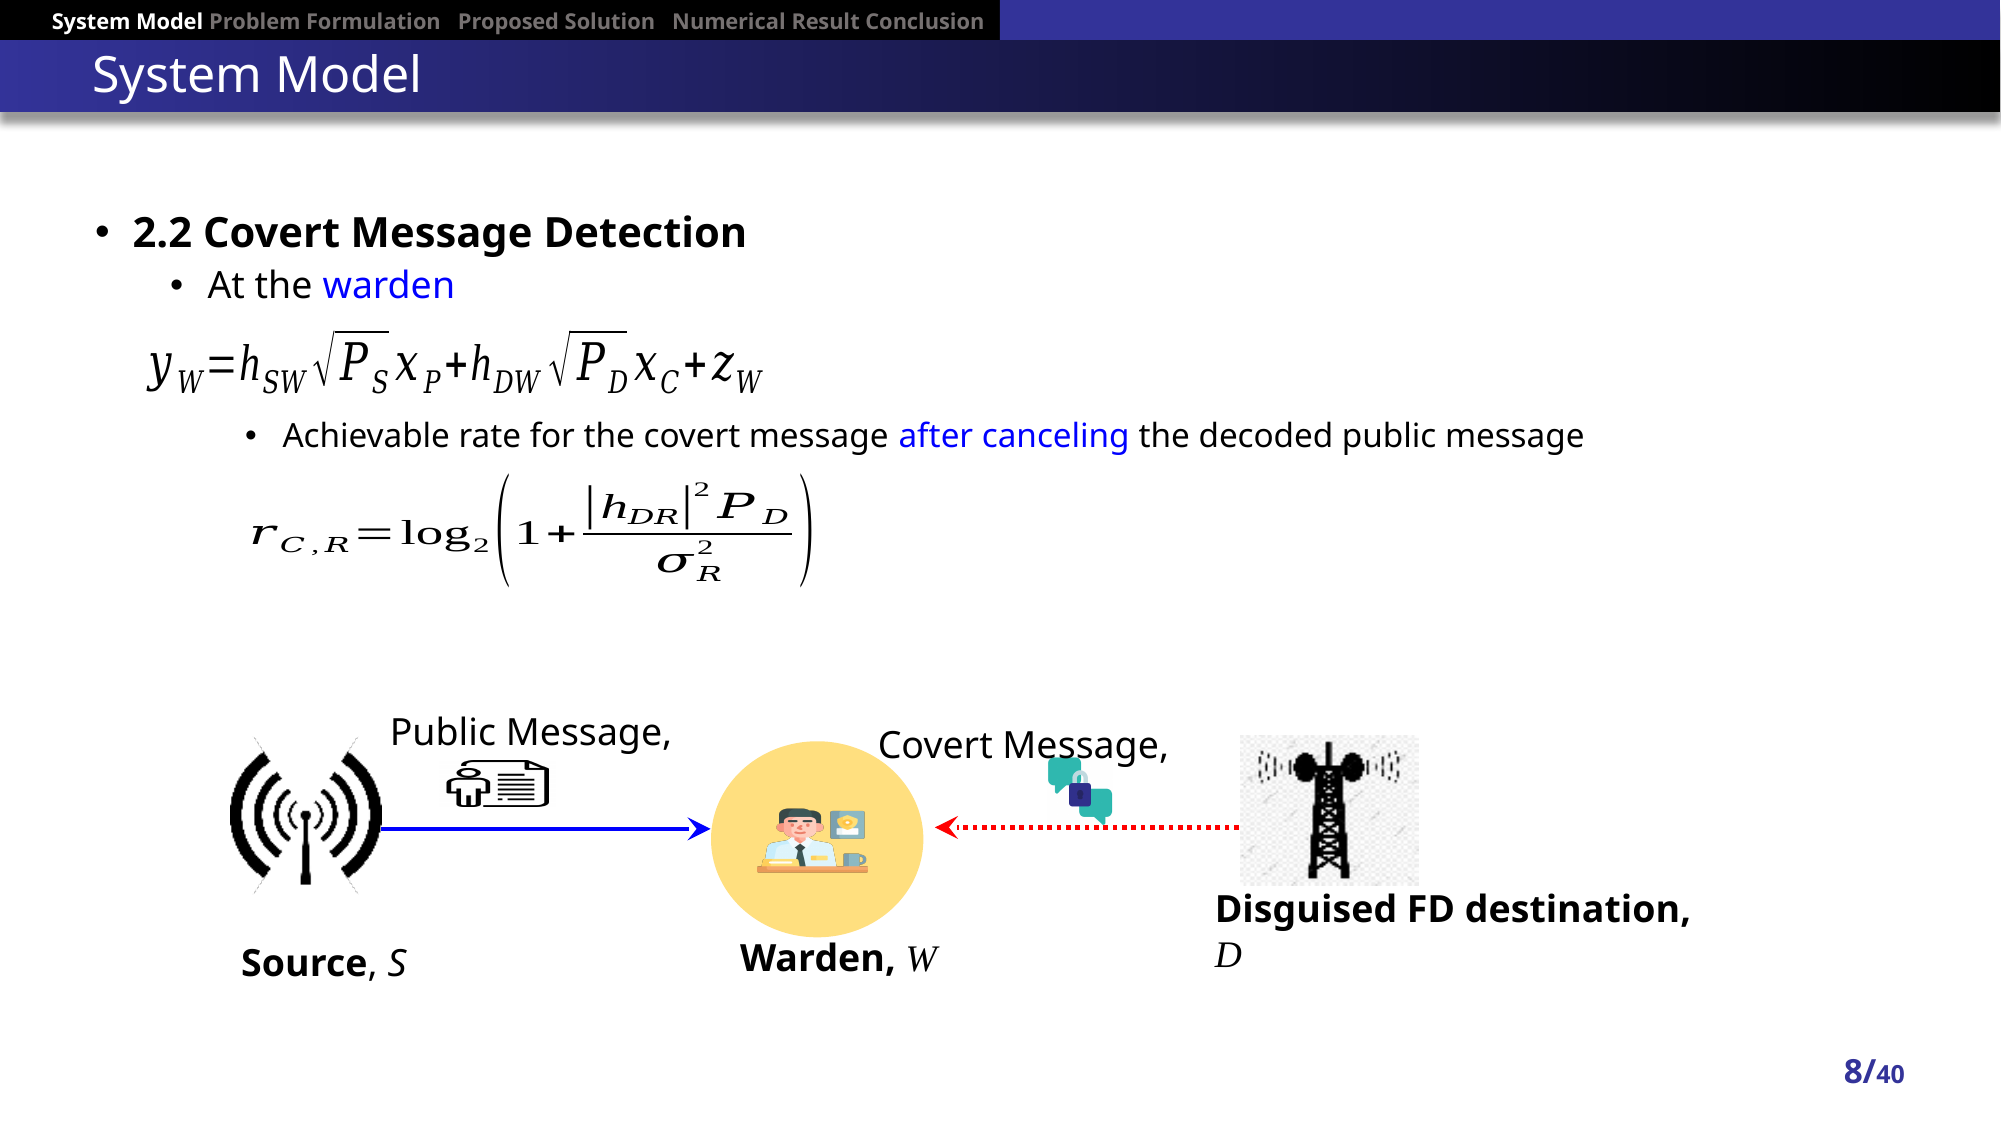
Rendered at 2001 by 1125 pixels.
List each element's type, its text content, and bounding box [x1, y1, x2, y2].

picture [439, 760, 556, 807]
title System Model [77, 47, 1803, 105]
picture [1240, 735, 1419, 886]
text_box Warden, W [718, 926, 958, 1032]
picture [1047, 756, 1113, 826]
picture [230, 736, 382, 895]
text_box Disguised FD destination, D [1199, 877, 1730, 1028]
slide_number 8/40 [1470, 1042, 1920, 1103]
picture [757, 805, 868, 876]
text_box System Model Problem Formulation Proposed Solution Numerical Result Conclusion [33, 0, 1007, 41]
text_box Source, S [226, 931, 422, 991]
text_box [711, 741, 924, 938]
